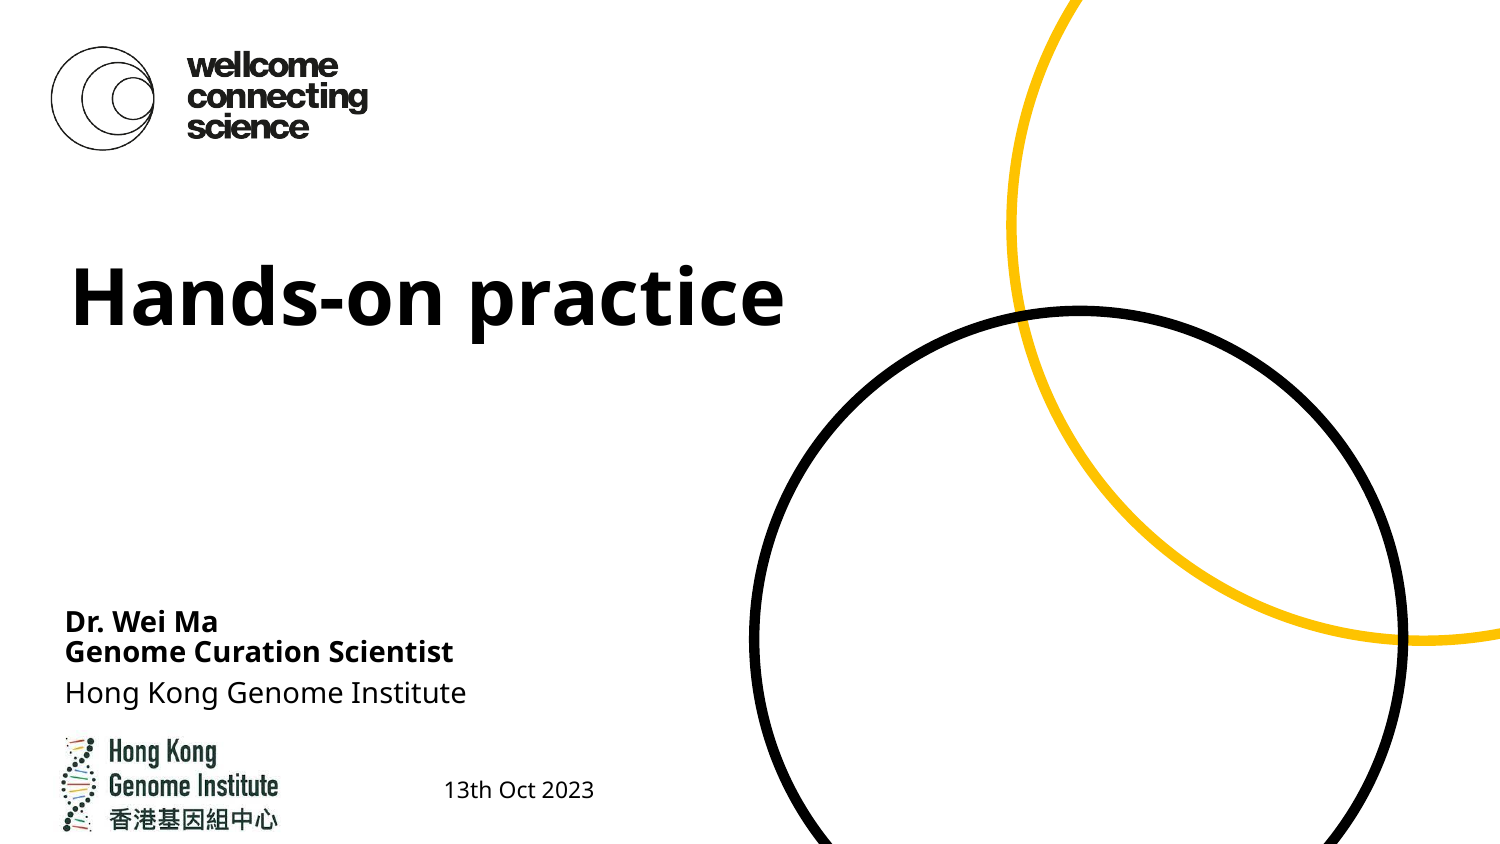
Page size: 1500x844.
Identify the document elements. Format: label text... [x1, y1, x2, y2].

title Hands-on practice [58, 258, 807, 507]
picture [53, 729, 285, 840]
list Hong Kong Genome Institute [53, 681, 802, 748]
picture [50, 46, 381, 151]
list Dr. Wei Ma Genome Curation Scientist [53, 609, 802, 677]
list 13th Oct 2023 [432, 778, 1181, 844]
